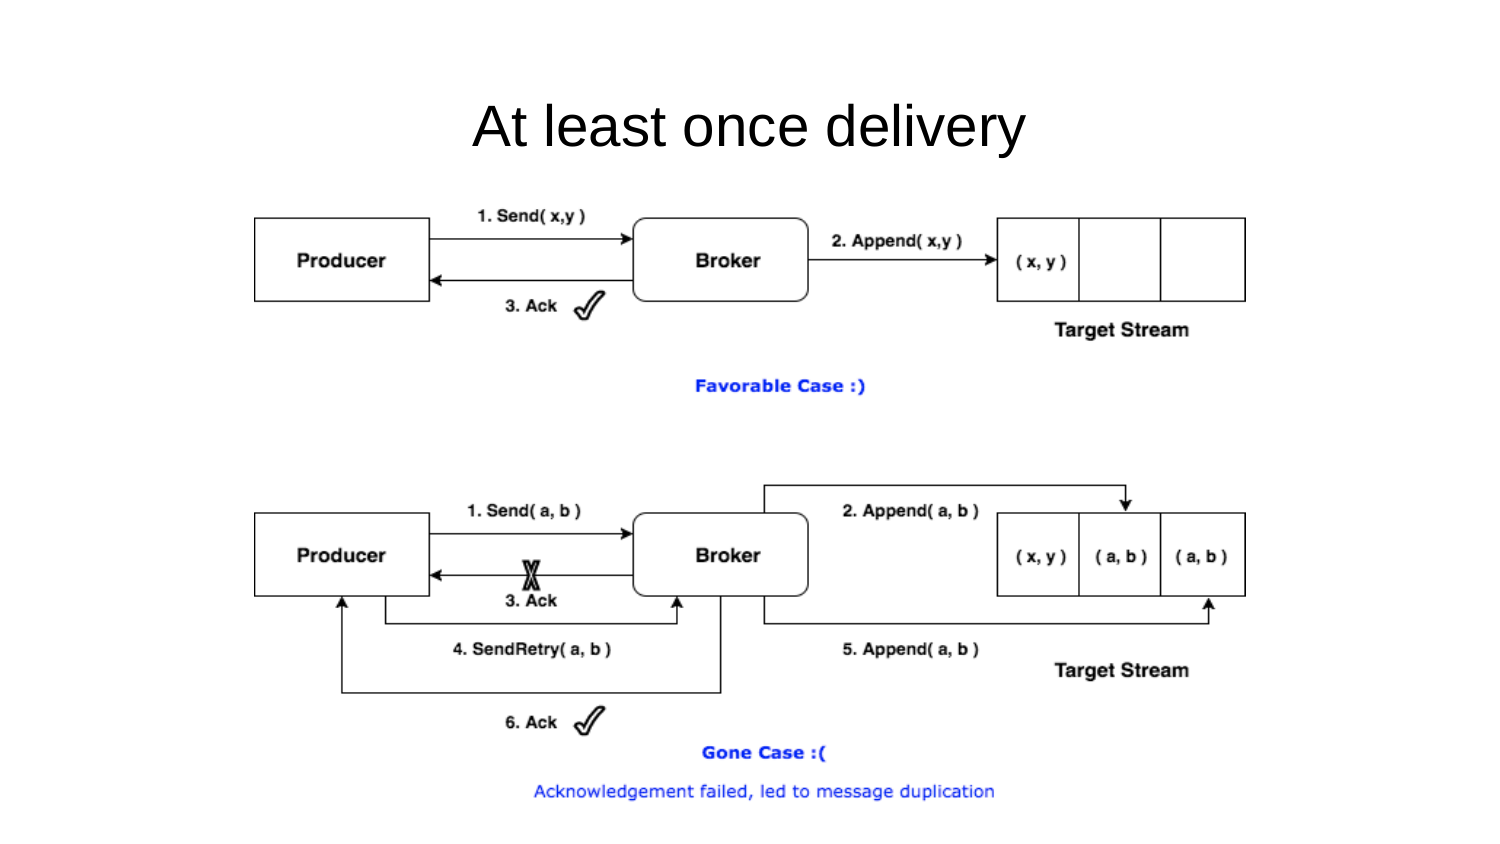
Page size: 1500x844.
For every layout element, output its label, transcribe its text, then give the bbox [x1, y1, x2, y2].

title At least once delivery [51, 72, 1449, 167]
picture [254, 189, 1246, 818]
